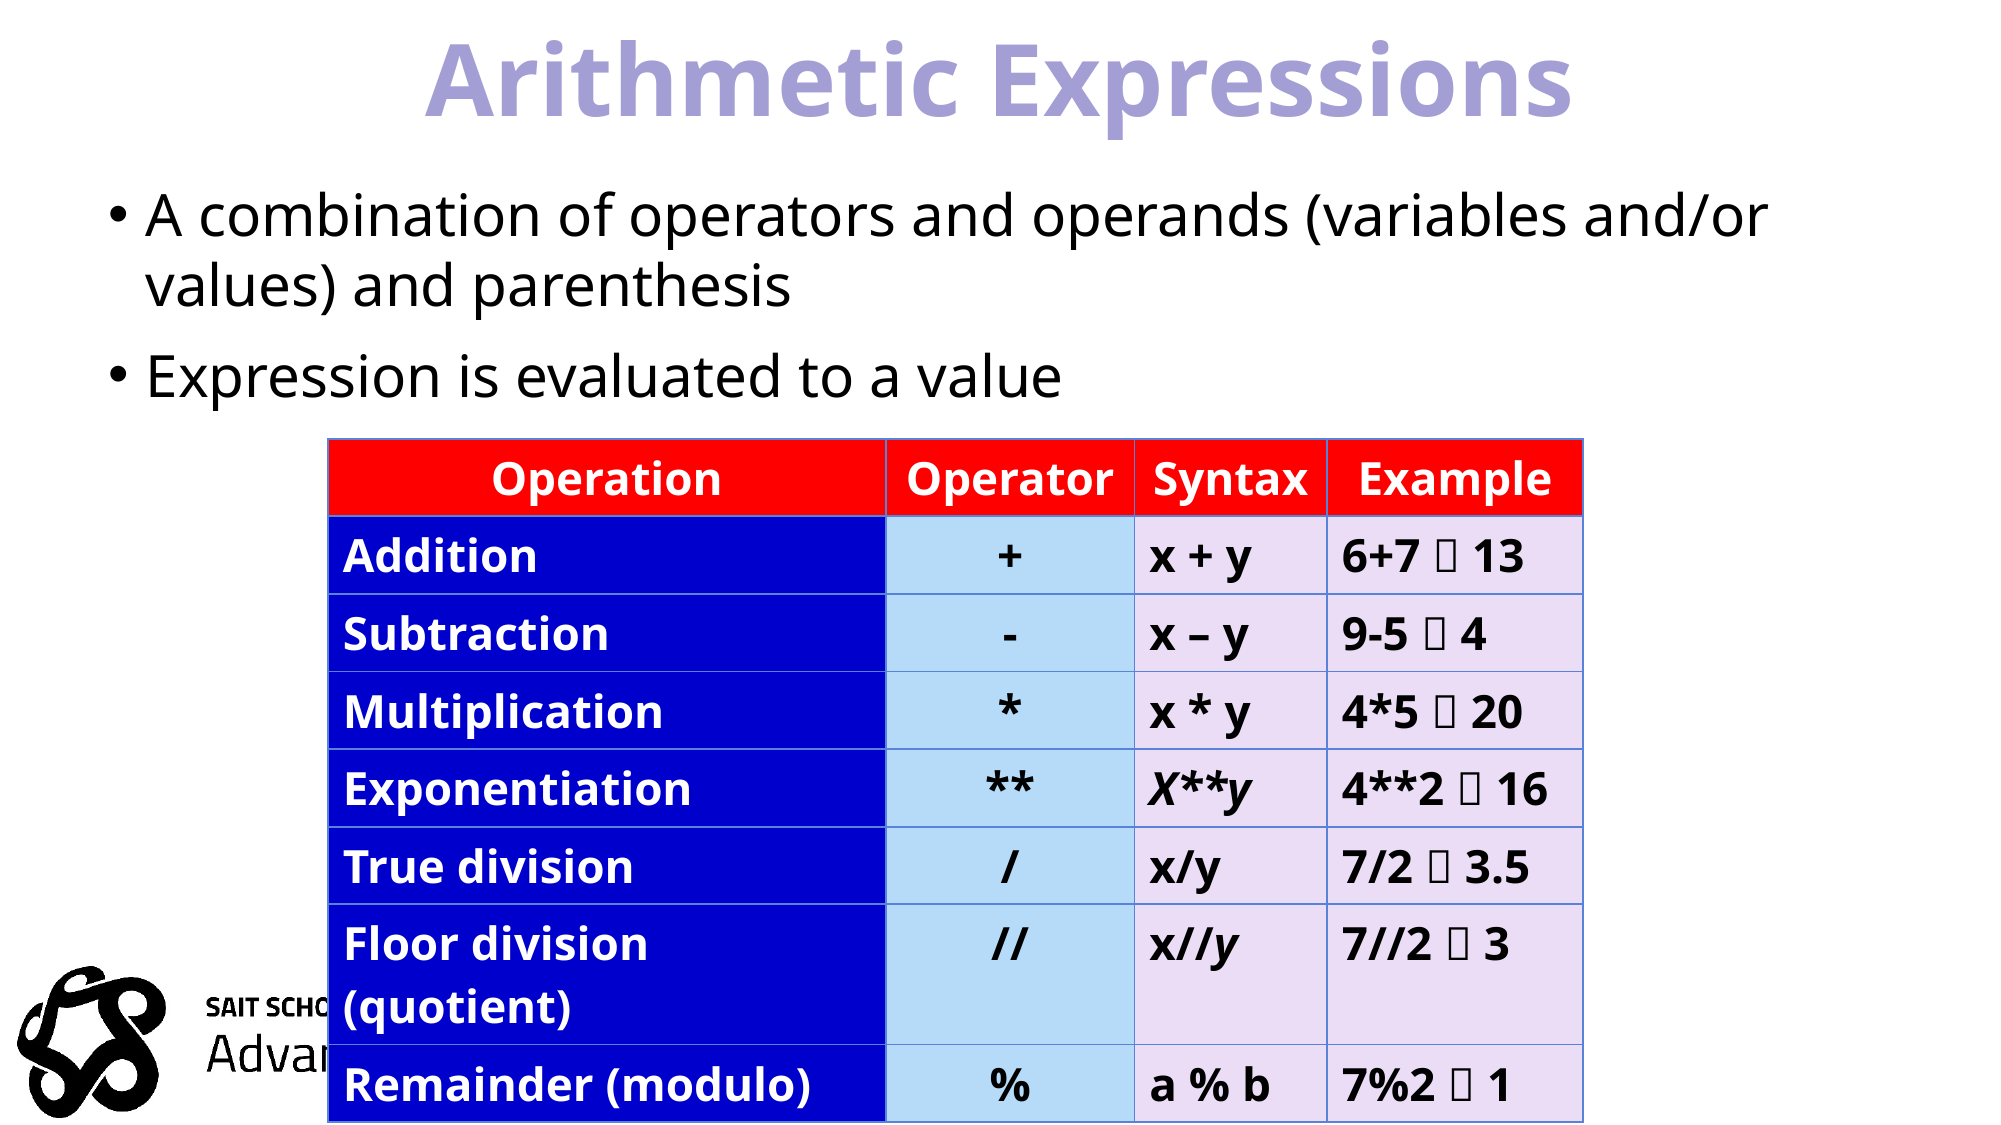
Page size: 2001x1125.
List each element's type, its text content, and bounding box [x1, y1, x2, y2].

table_cell True division [329, 828, 885, 903]
table_cell // [887, 905, 1134, 1044]
table_cell 9-5  4 [1328, 595, 1582, 671]
list A combination of operators and operands (variables and/or values) and parenthesis Expression is evaluated to a value [93, 170, 1819, 816]
table_cell / [887, 828, 1134, 903]
table_cell Subtraction [329, 595, 885, 671]
table_cell a % b [1135, 1045, 1326, 1121]
table_cell x – y [1135, 595, 1326, 671]
table_cell 4*5  20 [1328, 672, 1582, 748]
title Arithmetic Expressions [0, 0, 2000, 154]
table_cell x/y [1135, 828, 1326, 903]
table_cell Remainder (modulo) [329, 1045, 885, 1121]
table_cell 6+7  13 [1328, 517, 1582, 593]
table_cell ** [887, 750, 1134, 826]
table_header Syntax [1135, 440, 1326, 515]
table_header Operation [329, 440, 885, 515]
table_cell x//y [1135, 905, 1326, 1044]
table_cell X**y [1135, 750, 1326, 826]
table_cell x * y [1135, 672, 1326, 748]
table_cell 4**2  16 [1328, 750, 1582, 826]
table_cell x + y [1135, 517, 1326, 593]
table_cell * [887, 672, 1134, 748]
table_header Operator [887, 440, 1134, 515]
table_cell 7//2  3 [1328, 905, 1582, 1044]
table_cell Floor division (quotient) [329, 905, 885, 1044]
table_cell % [887, 1045, 1134, 1121]
table_cell Exponentiation [329, 750, 885, 826]
table_cell Multiplication [329, 672, 885, 748]
table_cell 7%2  1 [1328, 1045, 1582, 1121]
table_cell Addition [329, 517, 885, 593]
table_cell + [887, 517, 1134, 593]
table_cell 7/2  3.5 [1328, 828, 1582, 903]
picture [17, 966, 327, 1118]
table_header Example [1328, 440, 1582, 515]
table_cell - [887, 595, 1134, 671]
